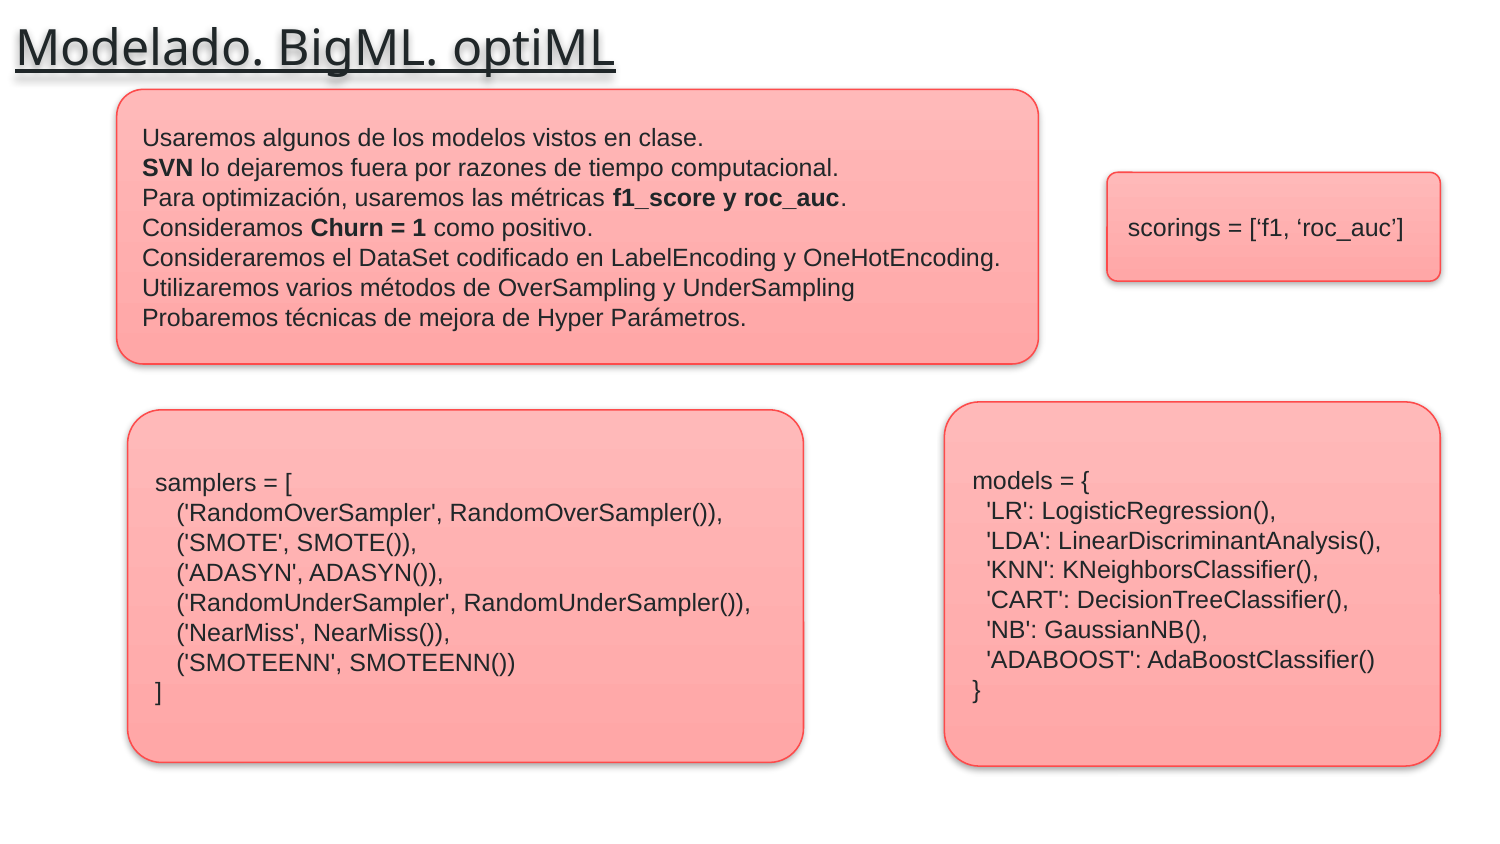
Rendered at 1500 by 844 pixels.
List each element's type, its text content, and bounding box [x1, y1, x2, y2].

text_box samplers = [ ('RandomOverSampler', RandomOverSampler()), ('SMOTE', SMOTE()), ('ADASYN', ADASYN()), ('RandomUnderSampler', RandomUnderSampler()), ('NearMiss', NearMiss()), ('SMOTEENN', SMOTEENN()) ] [127, 409, 804, 763]
text_box models = { 'LR': LogisticRegression(), 'LDA': LinearDiscriminantAnalysis(), 'KNN': KNeighborsClassifier(), 'CART': DecisionTreeClassifier(), 'NB': GaussianNB(), 'ADABOOST': AdaBoostClassifier() } [944, 401, 1441, 767]
text_box Usaremos algunos de los modelos vistos en clase. SVN lo dejaremos fuera por razones de tiempo computacional. Para optimización, usaremos las métricas f1_score y roc_auc. Consideramos Churn = 1 como positivo. Consideraremos el DataSet codificado en LabelEncoding y OneHotEncoding. Utilizaremos varios métodos de OverSampling y UnderSampling Probaremos técnicas de mejora de Hyper Parámetros. [116, 89, 1039, 365]
text_box scorings = [‘f1, ‘roc_auc’] [1106, 172, 1441, 282]
text_box Modelado. BigML. optiML [0, 0, 1398, 94]
